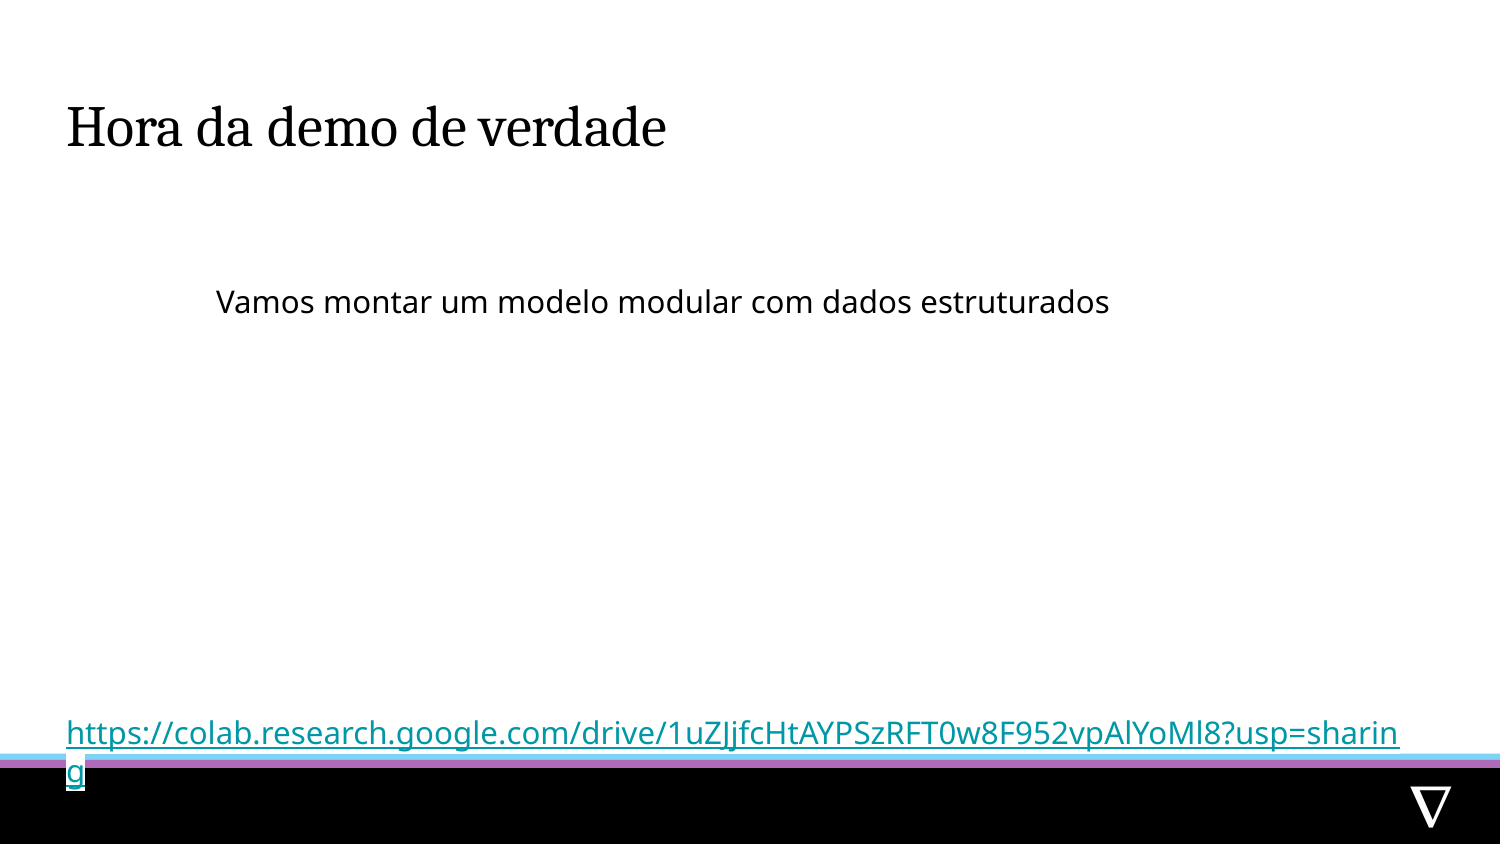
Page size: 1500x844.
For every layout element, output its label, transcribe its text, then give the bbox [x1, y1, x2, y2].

title Hora da demo de verdade [51, 72, 1449, 167]
list Vamos montar um modelo modular com dados estruturados https://colab.research.google.com/drive/1uZJjfcHtAYPSzRFT0w8F952vpAlYoMl8?usp=sharing [51, 261, 1427, 747]
picture [1405, 781, 1455, 831]
